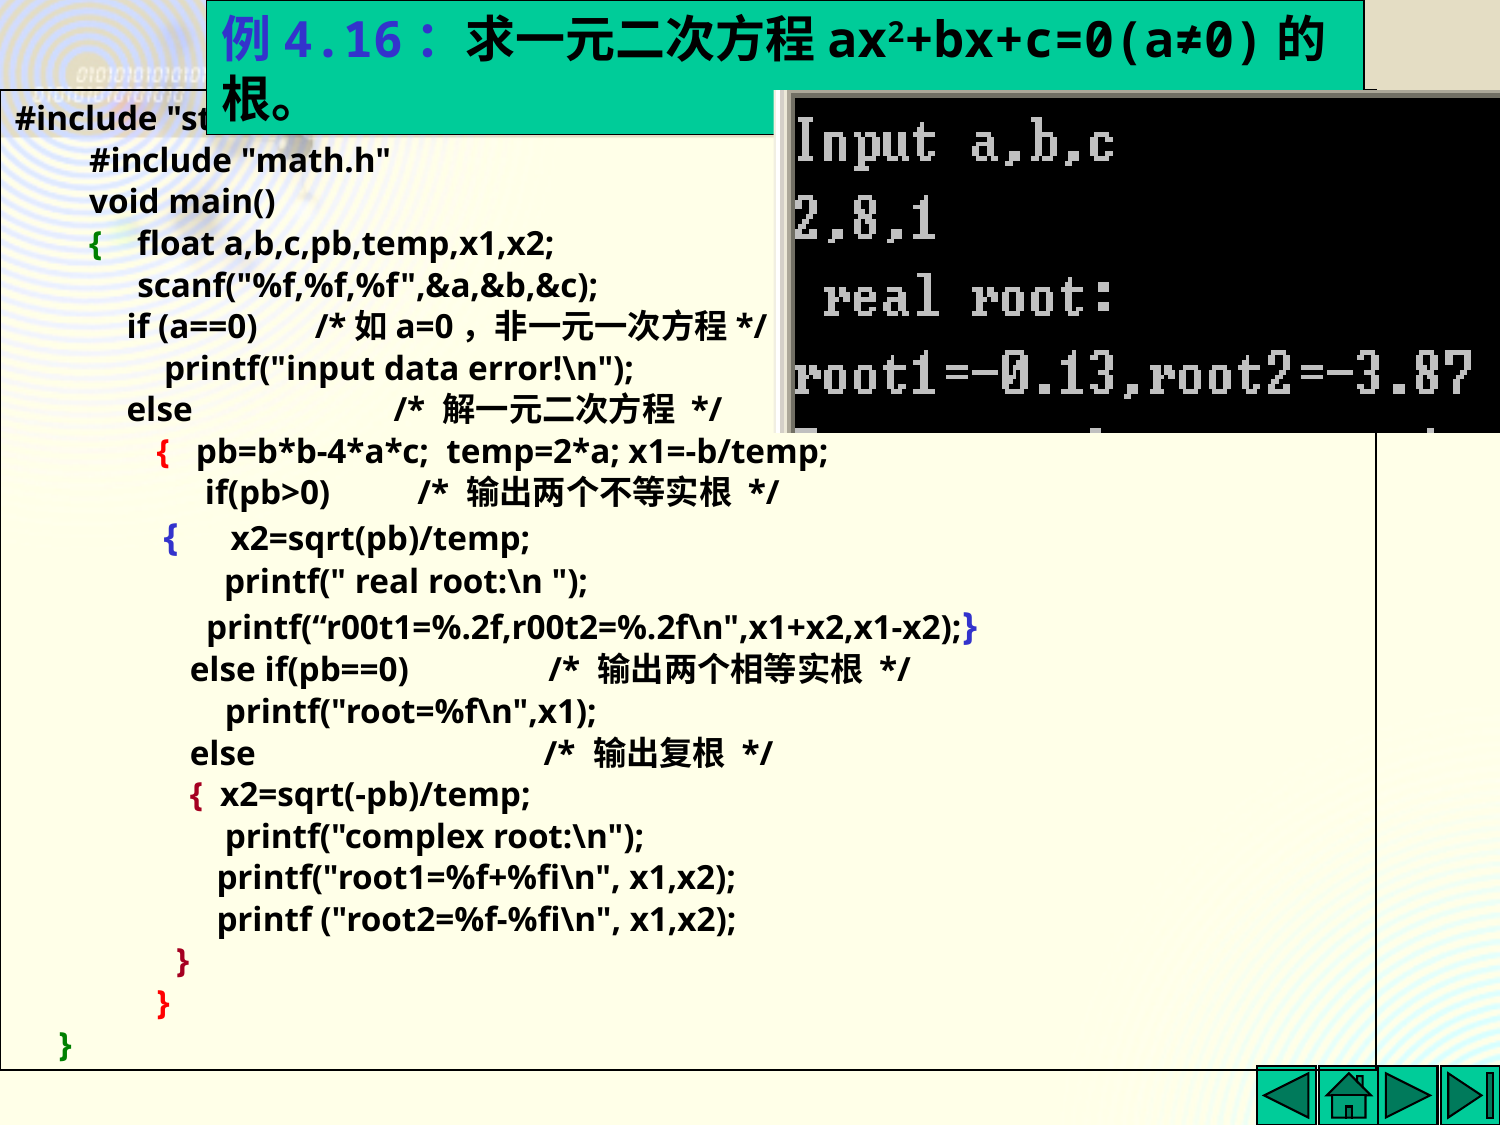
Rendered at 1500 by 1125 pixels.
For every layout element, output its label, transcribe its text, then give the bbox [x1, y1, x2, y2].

text_box 例4.16：求一元二次方程ax2+bx+c=0(a≠0)的根。 [206, 0, 1365, 135]
text_box #include "stdio.h" #include "math.h" void main() { float a,b,c,pb,temp,x1,x2; scanf("%f,%f,%f",&a,&b,&c); if (a==0) /*如a=0，非一元一次方程*/ printf("input data error!\n"); else /* 解一元二次方程 */ { pb=b*b-4*a*c; temp=2*a; x1=-b/temp; if(pb>0) /* 输出两个不等实根 */ { x2=sqrt(pb)/temp; printf(" real root:\n "); printf(“r00t1=%.2f,r00t2=%.2f\n",x1+x2,x1-x2);} else if(pb==0) /* 输出两个相等实根 */ printf("root=%f\n",x1); else /* 输出复根 */ { x2=sqrt(-pb)/temp; printf("complex root:\n"); printf("root1=%f+%fi\n", x1,x2); printf ("root2=%f-%fi\n", x1,x2); } } } [0, 90, 1377, 1070]
picture [773, 89, 1500, 433]
